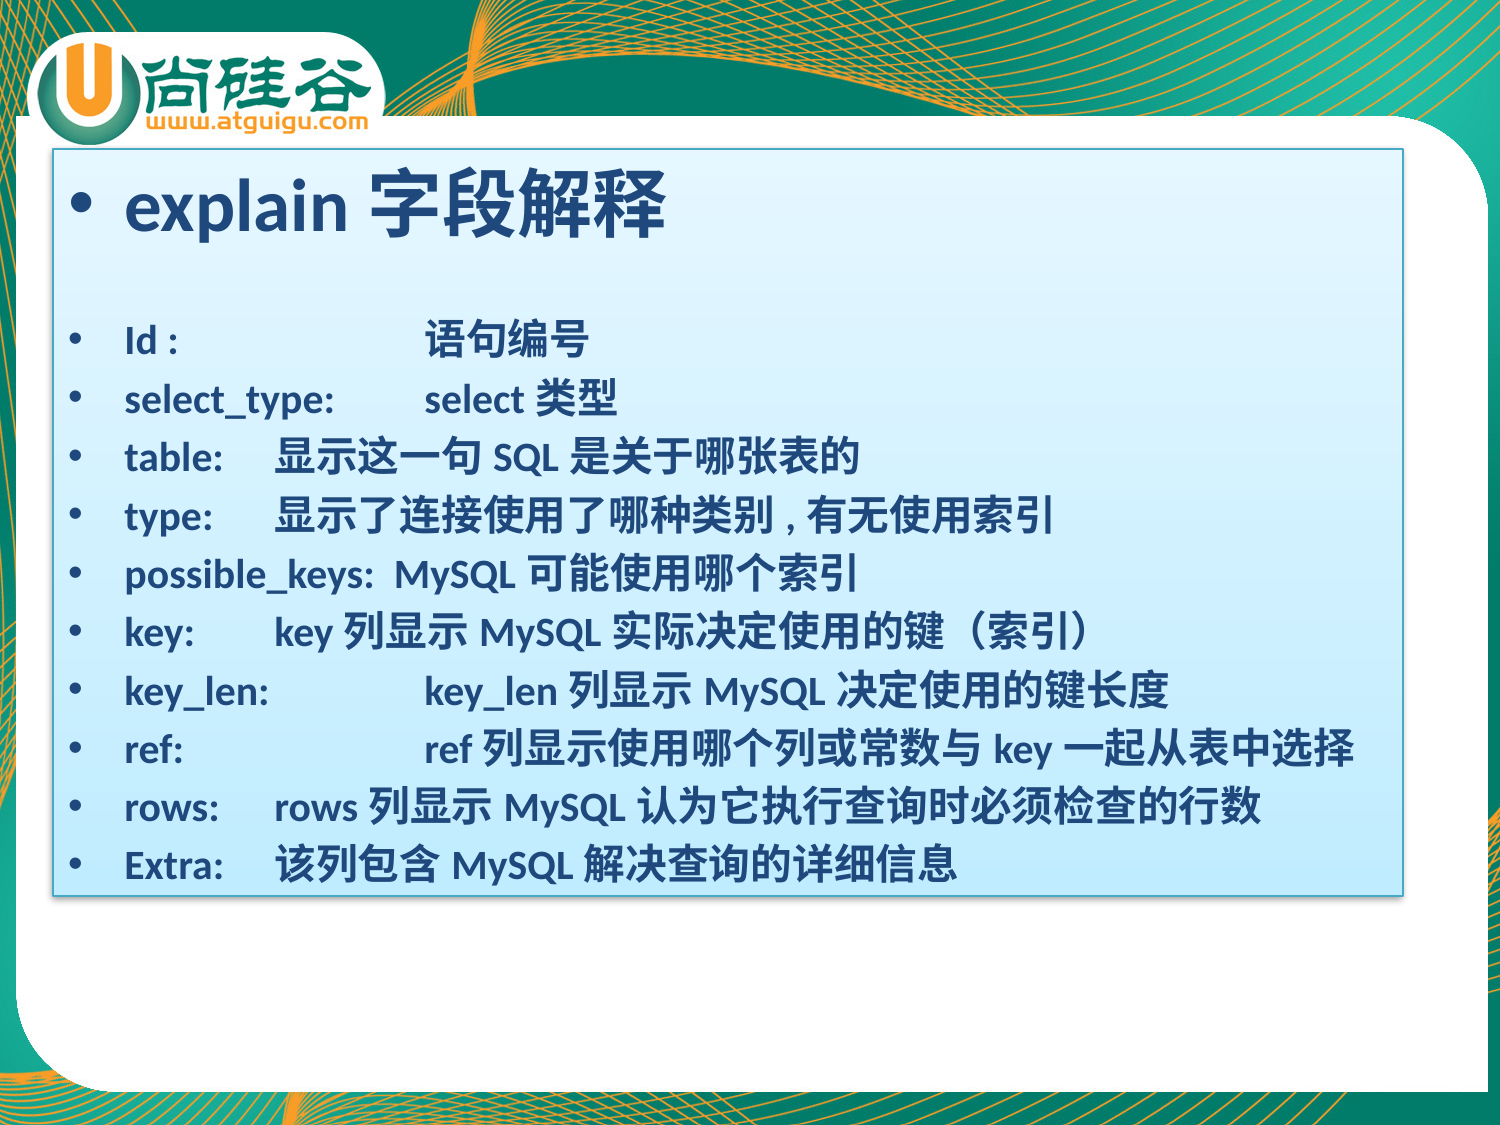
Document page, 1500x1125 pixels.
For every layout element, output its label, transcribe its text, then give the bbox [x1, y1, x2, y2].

list explain字段解释 Id : 语句编号 select_type: select类型 table: 显示这一句SQL是关于哪张表的 type: 显示了连接使用了哪种类别,有无使用索引 possible_keys: MySQL可能使用哪个索引 key: key列显示MySQL实际决定使用的键（索引） key_len: key_len列显示MySQL决定使用的键长度 ref: ref列显示使用哪个列或常数与key一起从表中选择 rows: rows列显示MySQL认为它执行查询时必须检查的行数 Extra: 该列包含MySQL解决查询的详细信息 [52, 148, 1404, 897]
picture [0, 0, 1500, 1125]
